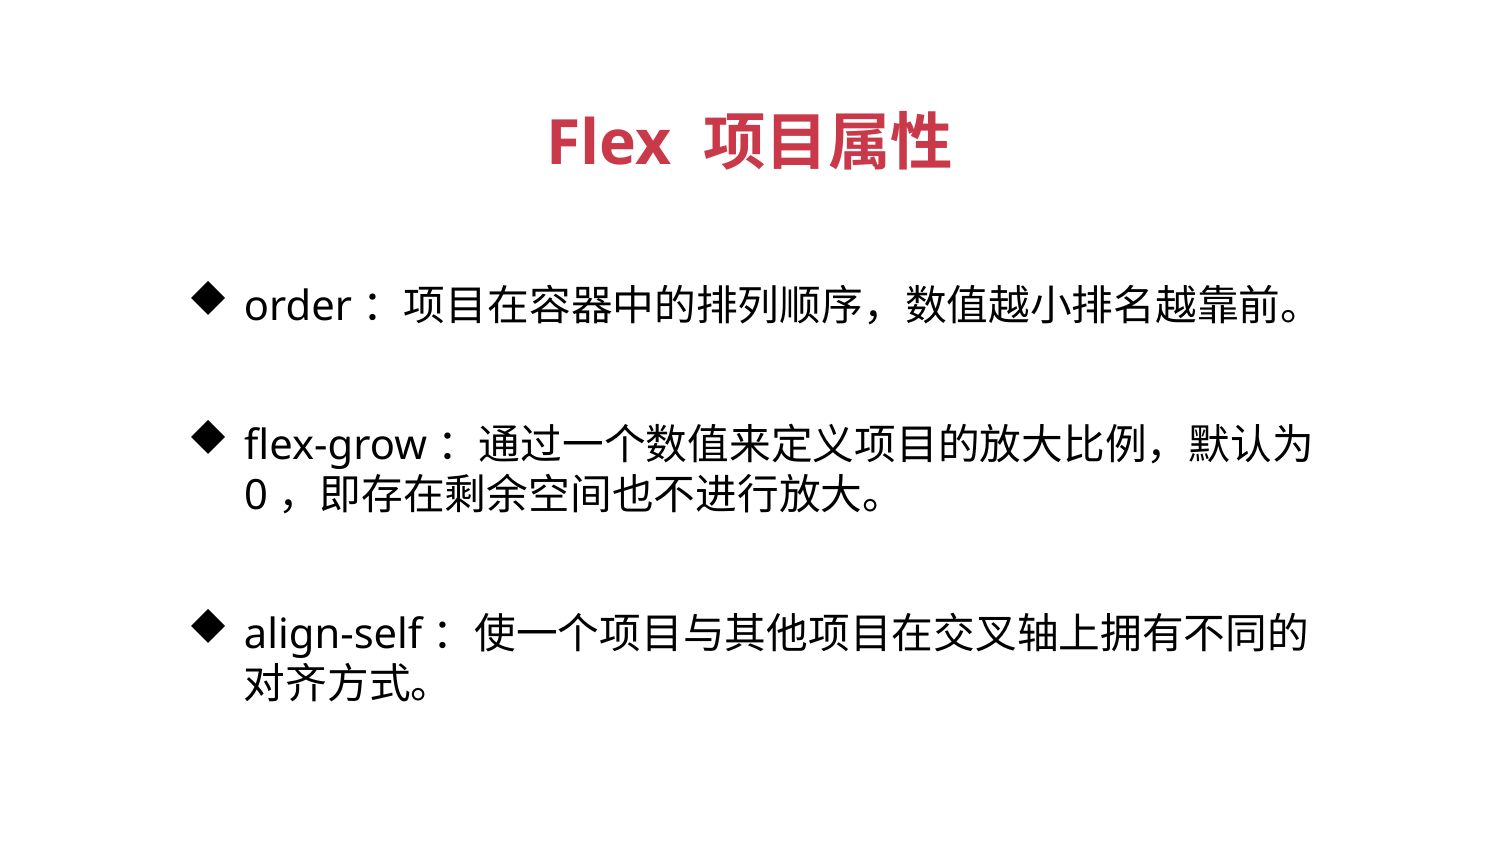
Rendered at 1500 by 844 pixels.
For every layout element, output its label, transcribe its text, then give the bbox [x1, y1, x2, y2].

text_box order：项目在容器中的排列顺序，数值越小排名越靠前。 [97, 270, 1448, 336]
text_box align-self：使一个项目与其他项目在交叉轴上拥有不同的对齐方式。 [97, 599, 1353, 715]
text_box flex-grow：通过一个数值来定义项目的放大比例，默认为0，即存在剩余空间也不进行放大。 [97, 409, 1400, 525]
text_box Flex 项目属性 [531, 94, 969, 185]
